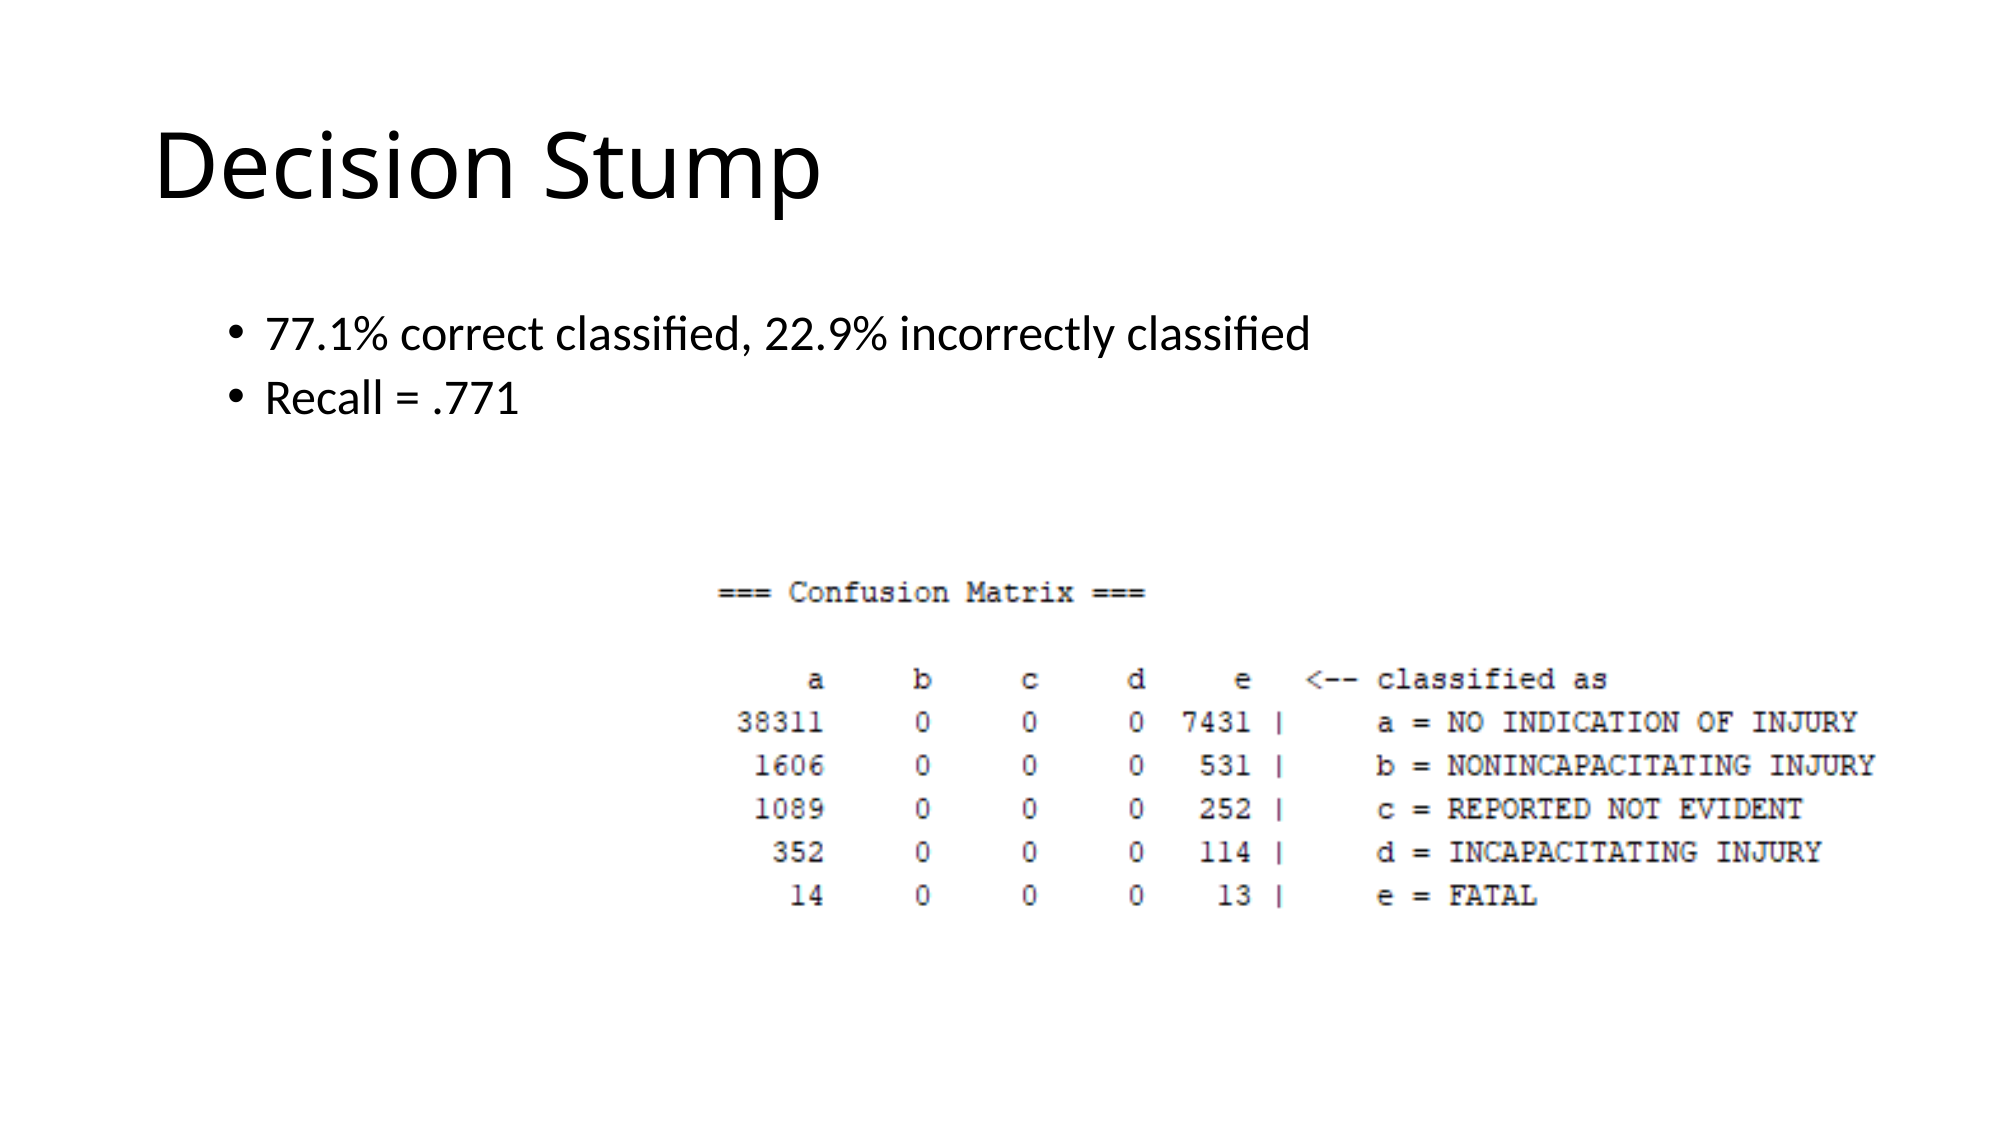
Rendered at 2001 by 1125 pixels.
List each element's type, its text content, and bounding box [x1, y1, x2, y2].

picture [706, 562, 1899, 957]
list 77.1% correct classified, 22.9% incorrectly classified Recall = .771 [137, 299, 1863, 1014]
title Decision Stump [137, 59, 1863, 278]
